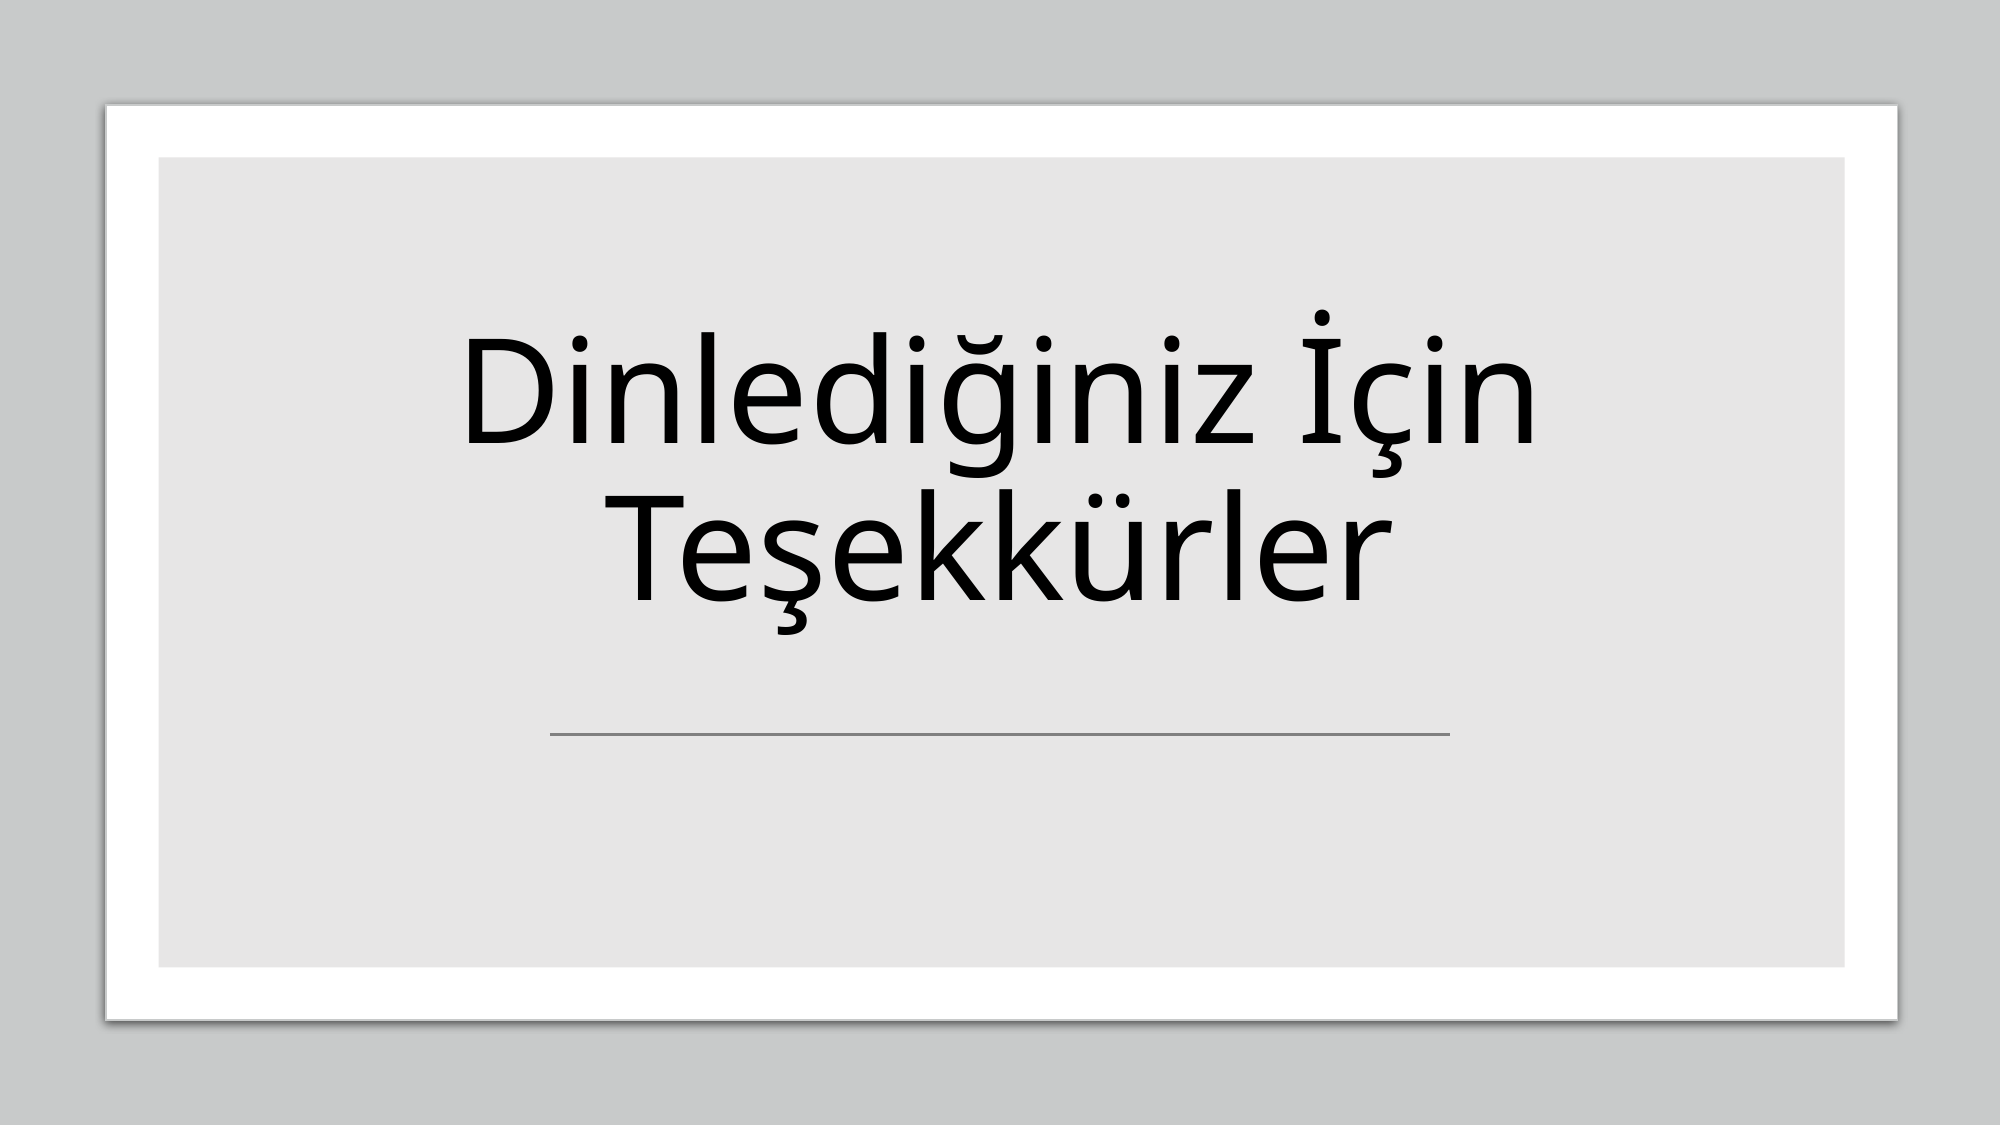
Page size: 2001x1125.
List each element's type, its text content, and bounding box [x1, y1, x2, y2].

text_box [0, 0, 2000, 1125]
text_box [105, 104, 1898, 1021]
title Dinlediğiniz İçin Teşekkürler [249, 225, 1750, 640]
text_box [158, 156, 1846, 968]
